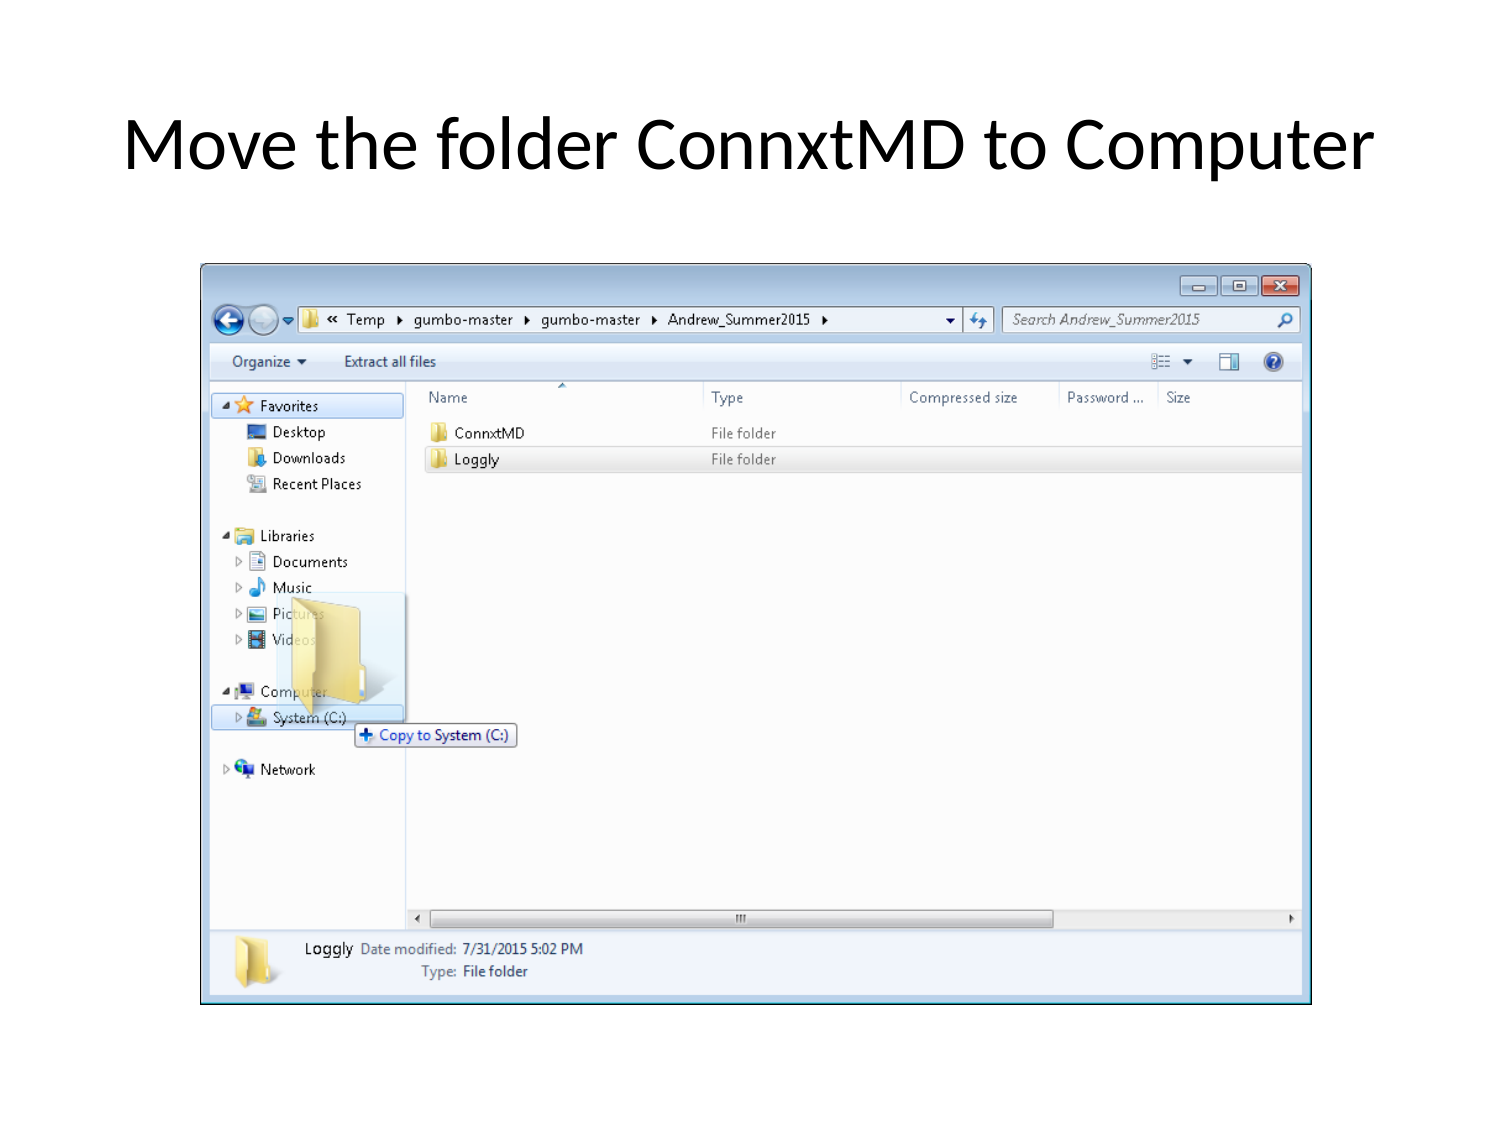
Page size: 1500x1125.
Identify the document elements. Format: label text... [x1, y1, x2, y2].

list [199, 262, 1312, 1005]
title Move the folder ConnxtMD to Computer [75, 45, 1425, 233]
